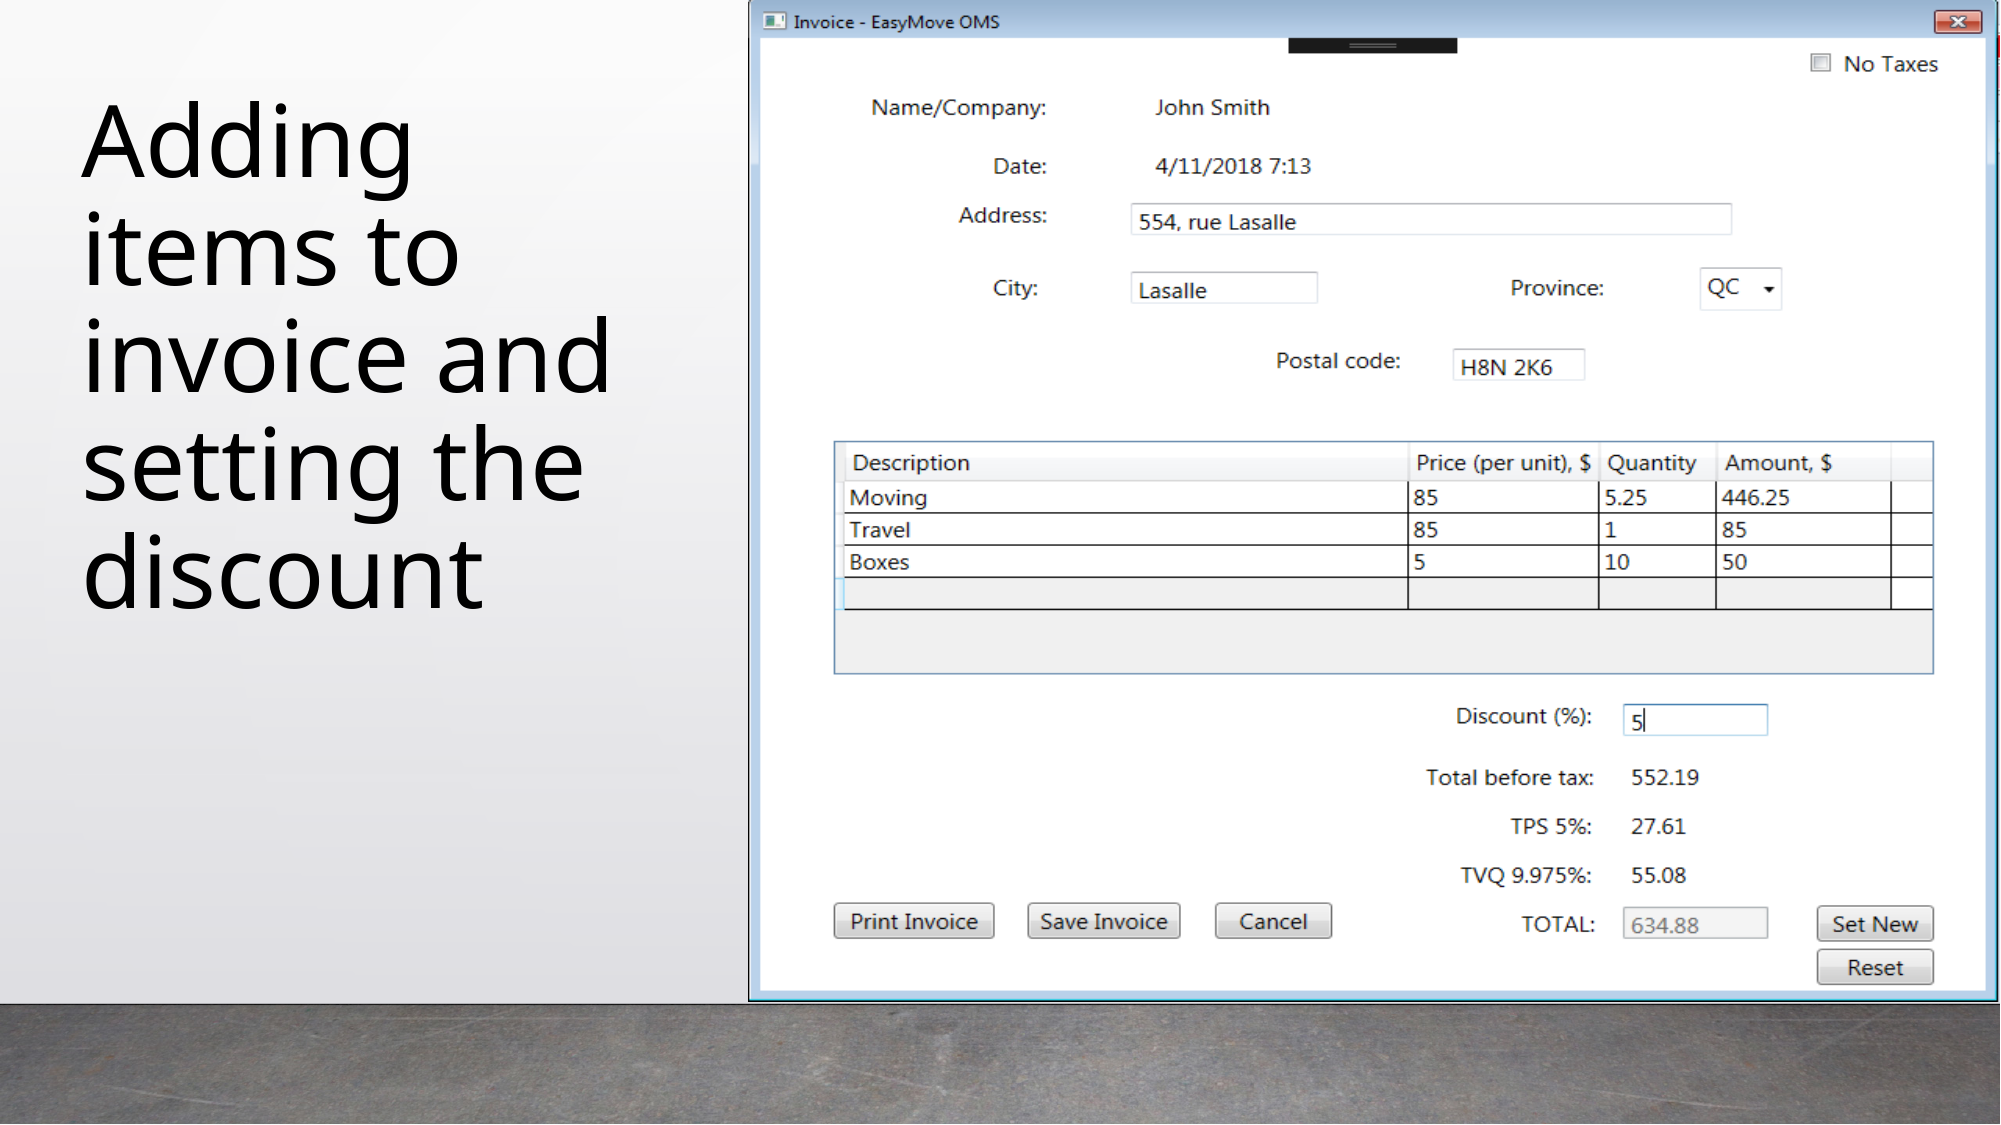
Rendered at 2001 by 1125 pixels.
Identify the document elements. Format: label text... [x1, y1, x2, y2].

text_box Adding items to invoice and setting the discount [66, 83, 659, 796]
picture [747, 0, 2000, 1003]
picture [0, 1004, 2000, 1124]
